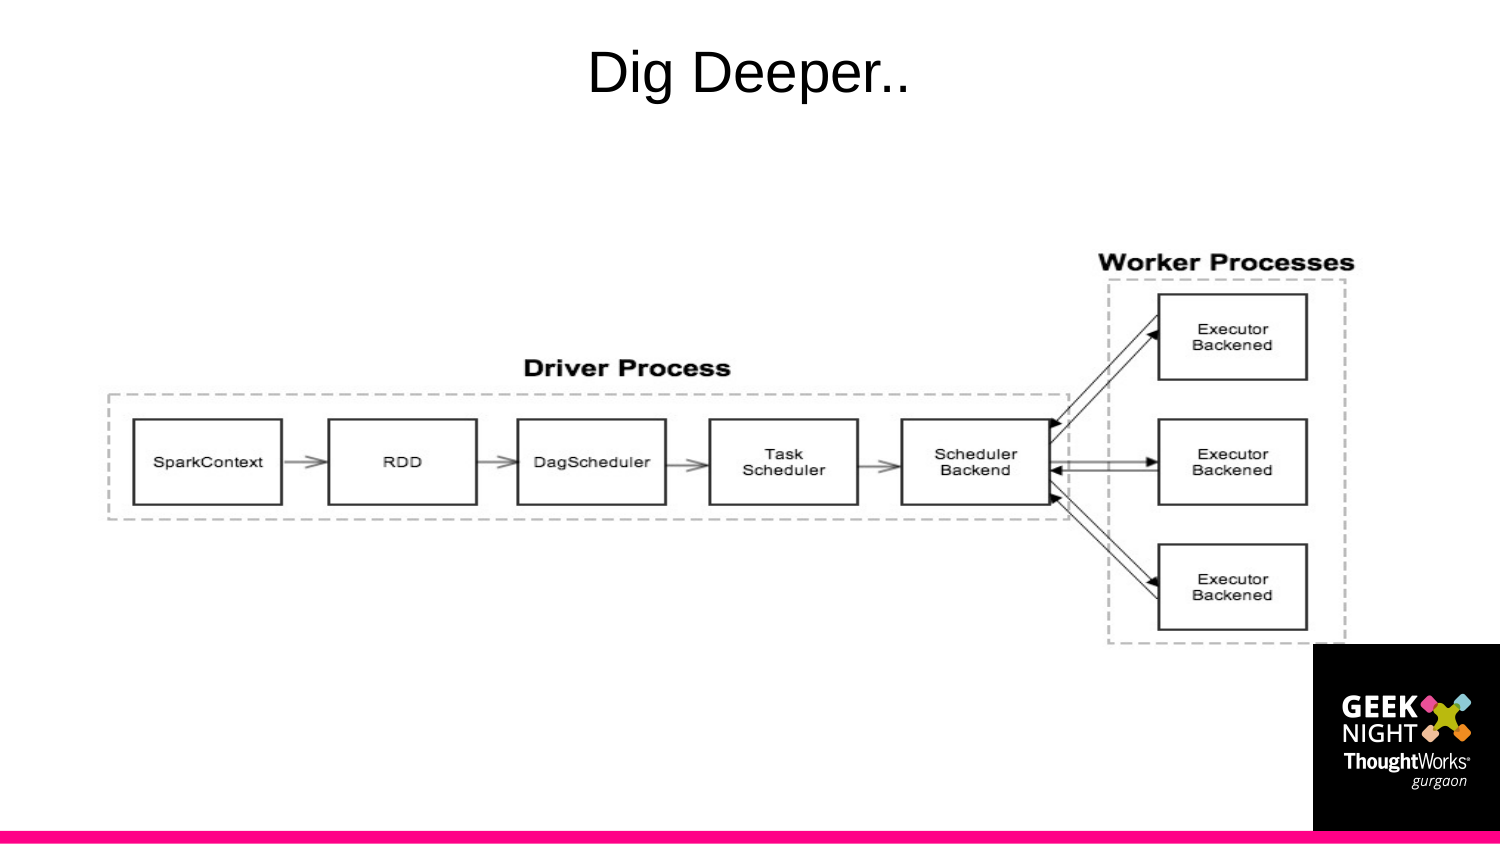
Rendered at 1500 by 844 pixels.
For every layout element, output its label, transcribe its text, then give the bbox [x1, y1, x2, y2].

subtitle Dig Deeper.. [51, 3, 1449, 134]
picture [1313, 644, 1500, 832]
text_box [0, 830, 1500, 844]
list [74, 148, 1426, 766]
